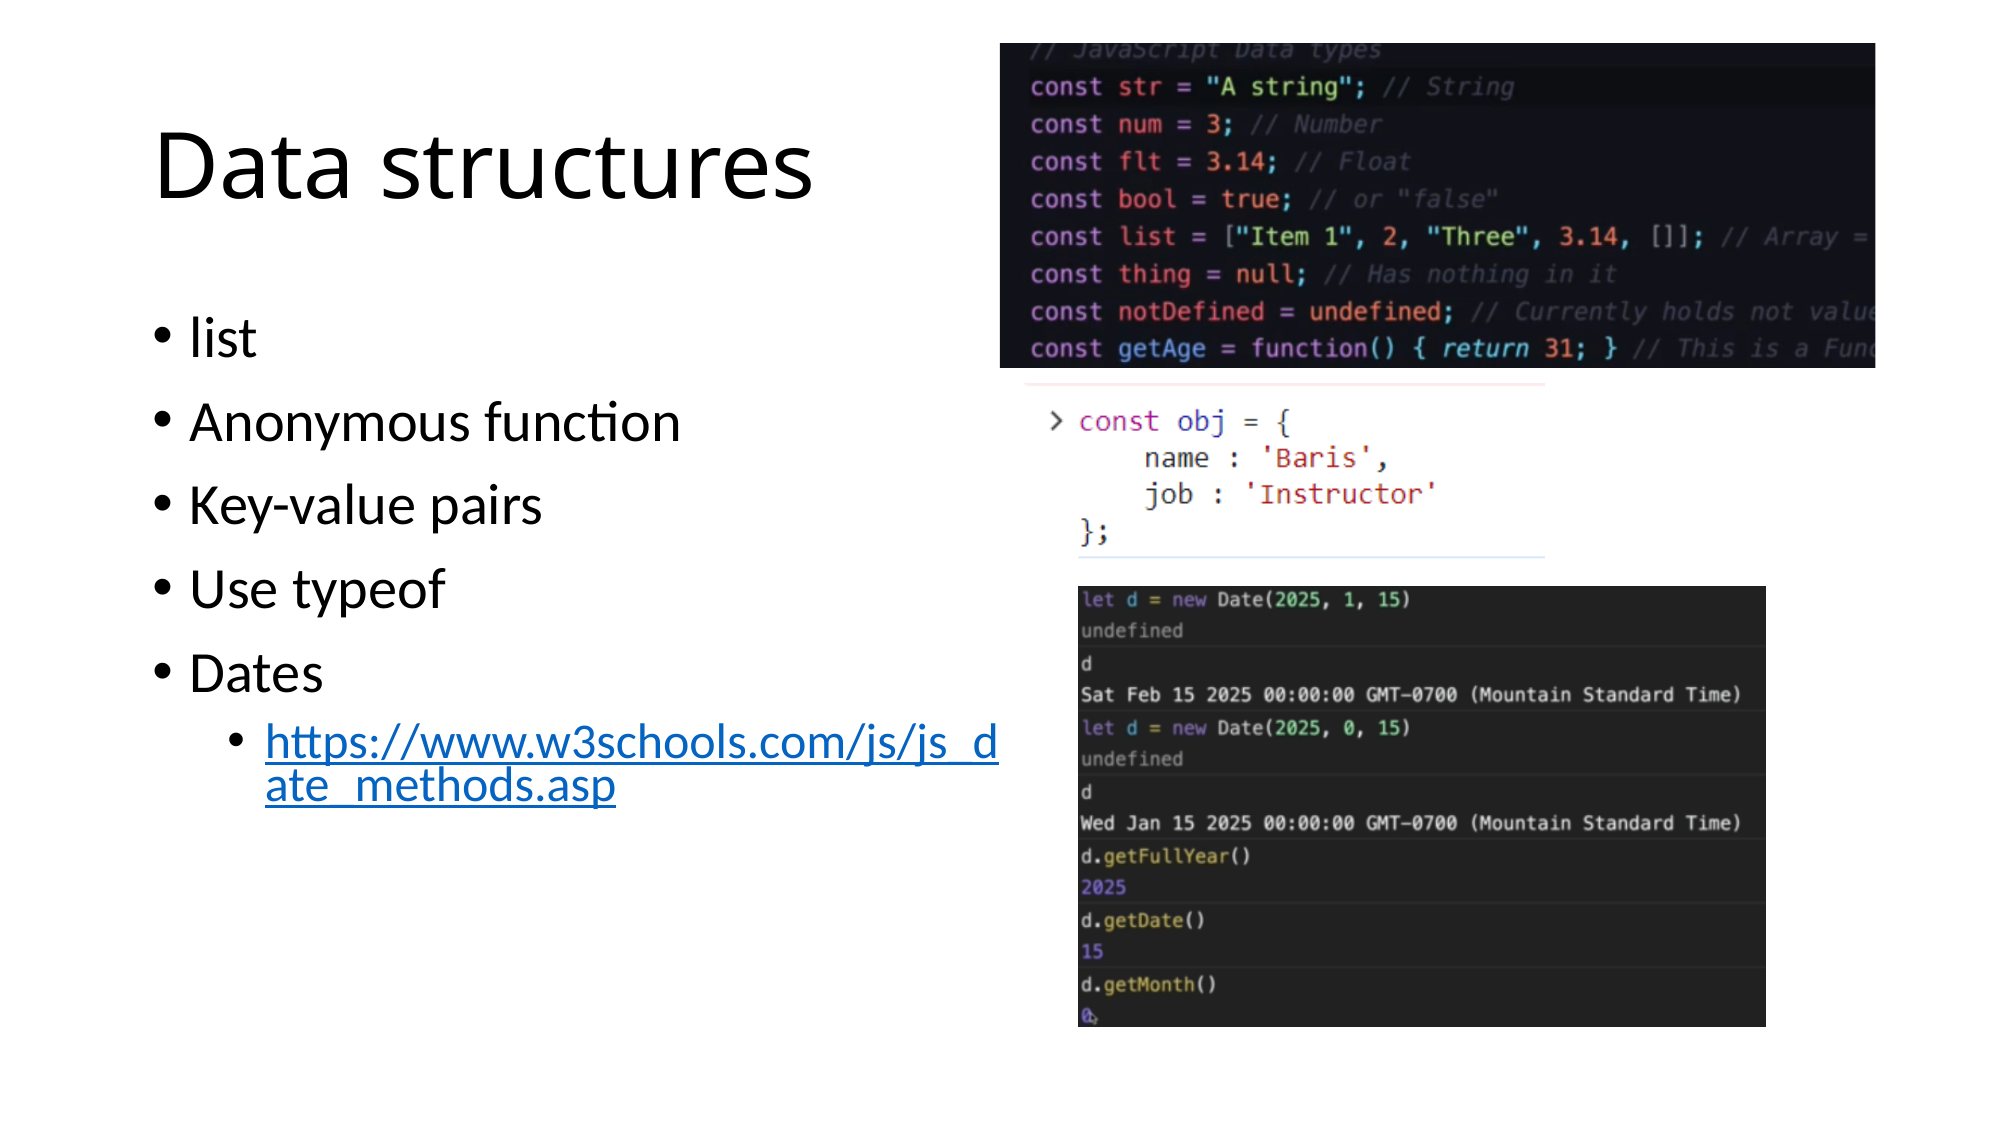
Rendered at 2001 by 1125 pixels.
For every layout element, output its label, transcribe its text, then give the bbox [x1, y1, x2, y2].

picture [1078, 586, 1766, 1027]
list list Anonymous function Key-value pairs Use typeof Dates https://www.w3schools.com/js/js_date_methods.asp [137, 299, 1015, 1014]
picture [1014, 383, 1545, 570]
picture [999, 43, 1876, 368]
title Data structures [137, 59, 999, 278]
